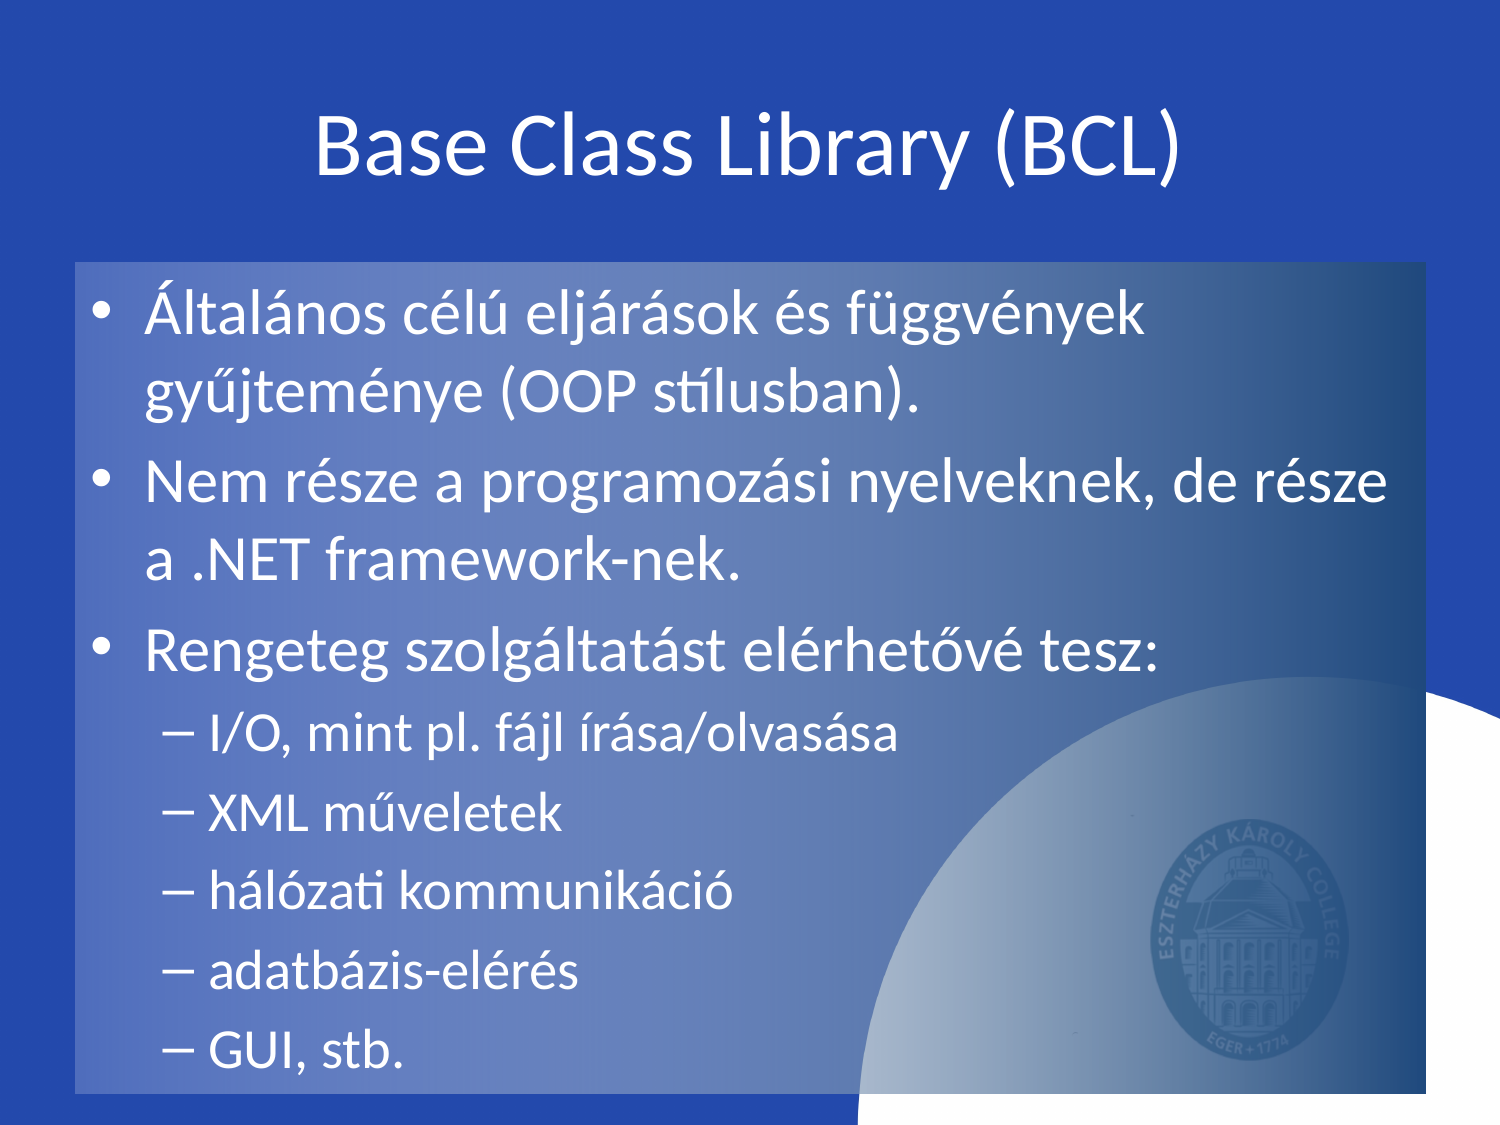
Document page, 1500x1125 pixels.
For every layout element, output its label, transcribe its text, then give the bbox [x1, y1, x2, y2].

picture [0, 0, 1500, 1125]
title Base Class Library (BCL) [75, 45, 1425, 233]
list Általános célú eljárások és függvények gyűjteménye (OOP stílusban). Nem része a programozási nyelveknek, de része a .NET framework-nek. Rengeteg szolgáltatást elérhetővé tesz: I/O, mint pl. fájl írása/olvasása XML műveletek hálózati kommunikáció adatbázis-elérés GUI, stb. [75, 262, 1425, 1094]
